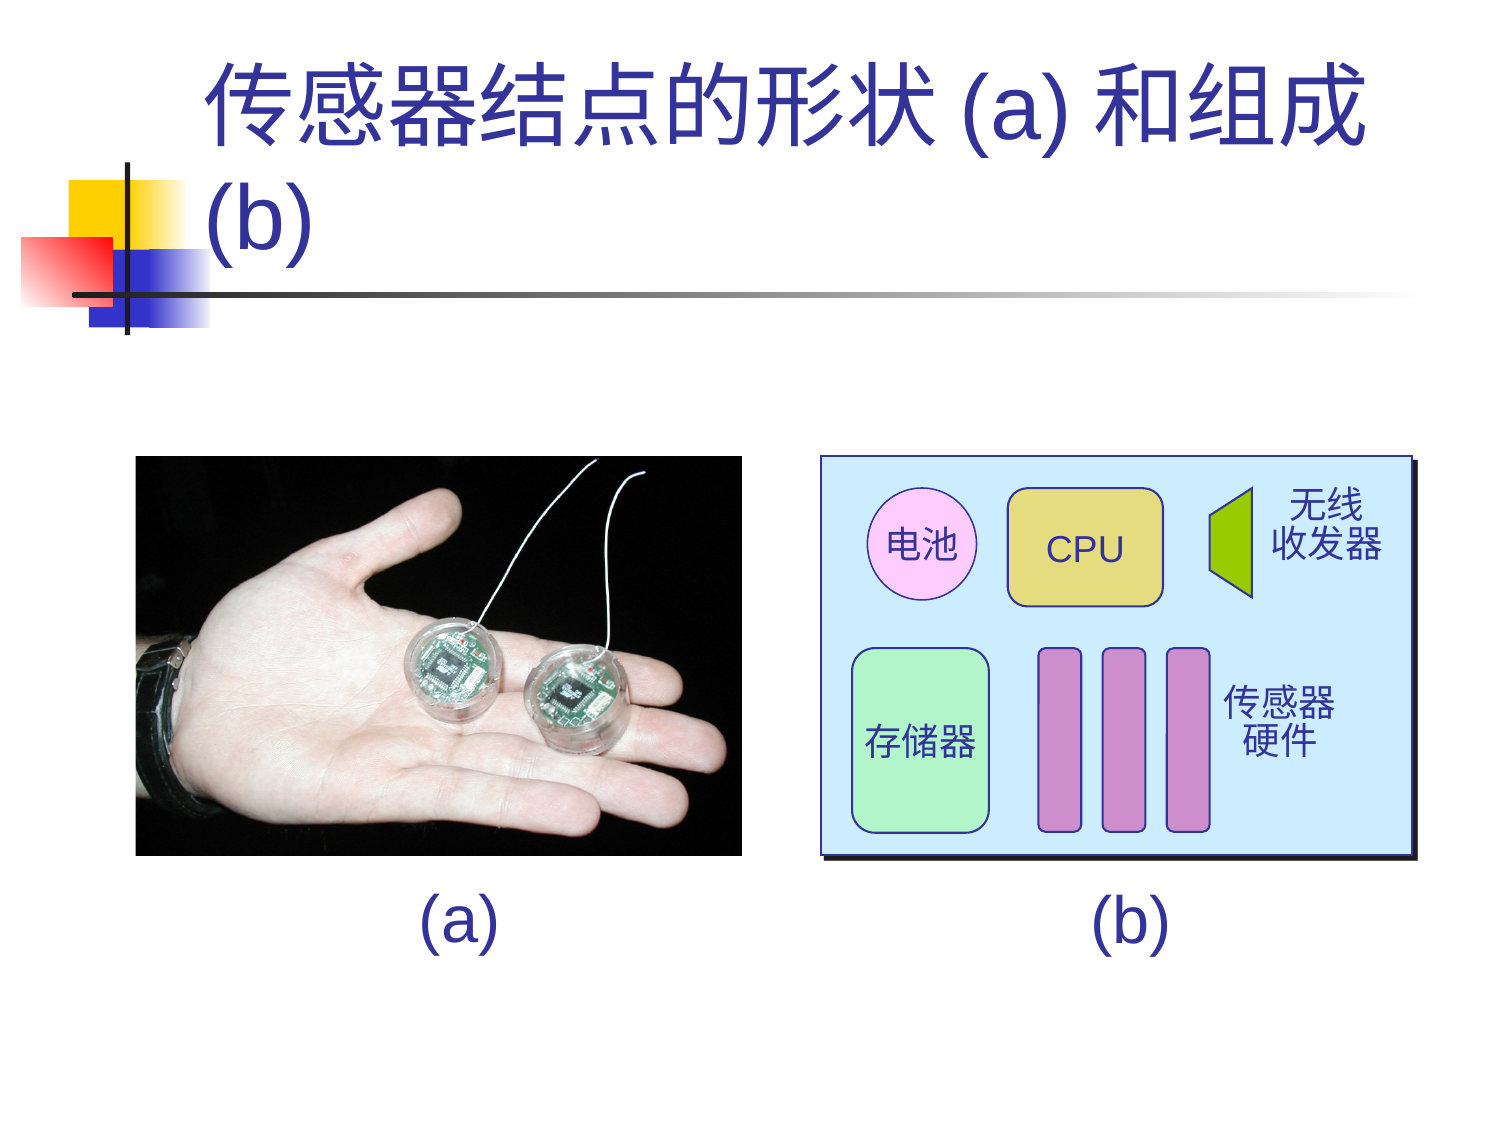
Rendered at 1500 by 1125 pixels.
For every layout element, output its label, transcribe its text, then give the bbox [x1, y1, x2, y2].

text_box (a) [404, 868, 516, 963]
text_box 传感器 硬件 [1214, 671, 1352, 770]
text_box 电池 [867, 487, 977, 600]
text_box 无线 收发器 [1255, 480, 1398, 573]
text_box [1209, 488, 1252, 598]
text_box CPU [1007, 488, 1163, 607]
picture [135, 455, 743, 856]
text_box 存储器 [852, 648, 989, 833]
title 传感器结点的形状(a)和组成(b) [188, 35, 1468, 275]
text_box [1038, 647, 1210, 832]
text_box [820, 456, 1412, 856]
text_box (b) [1075, 869, 1187, 965]
